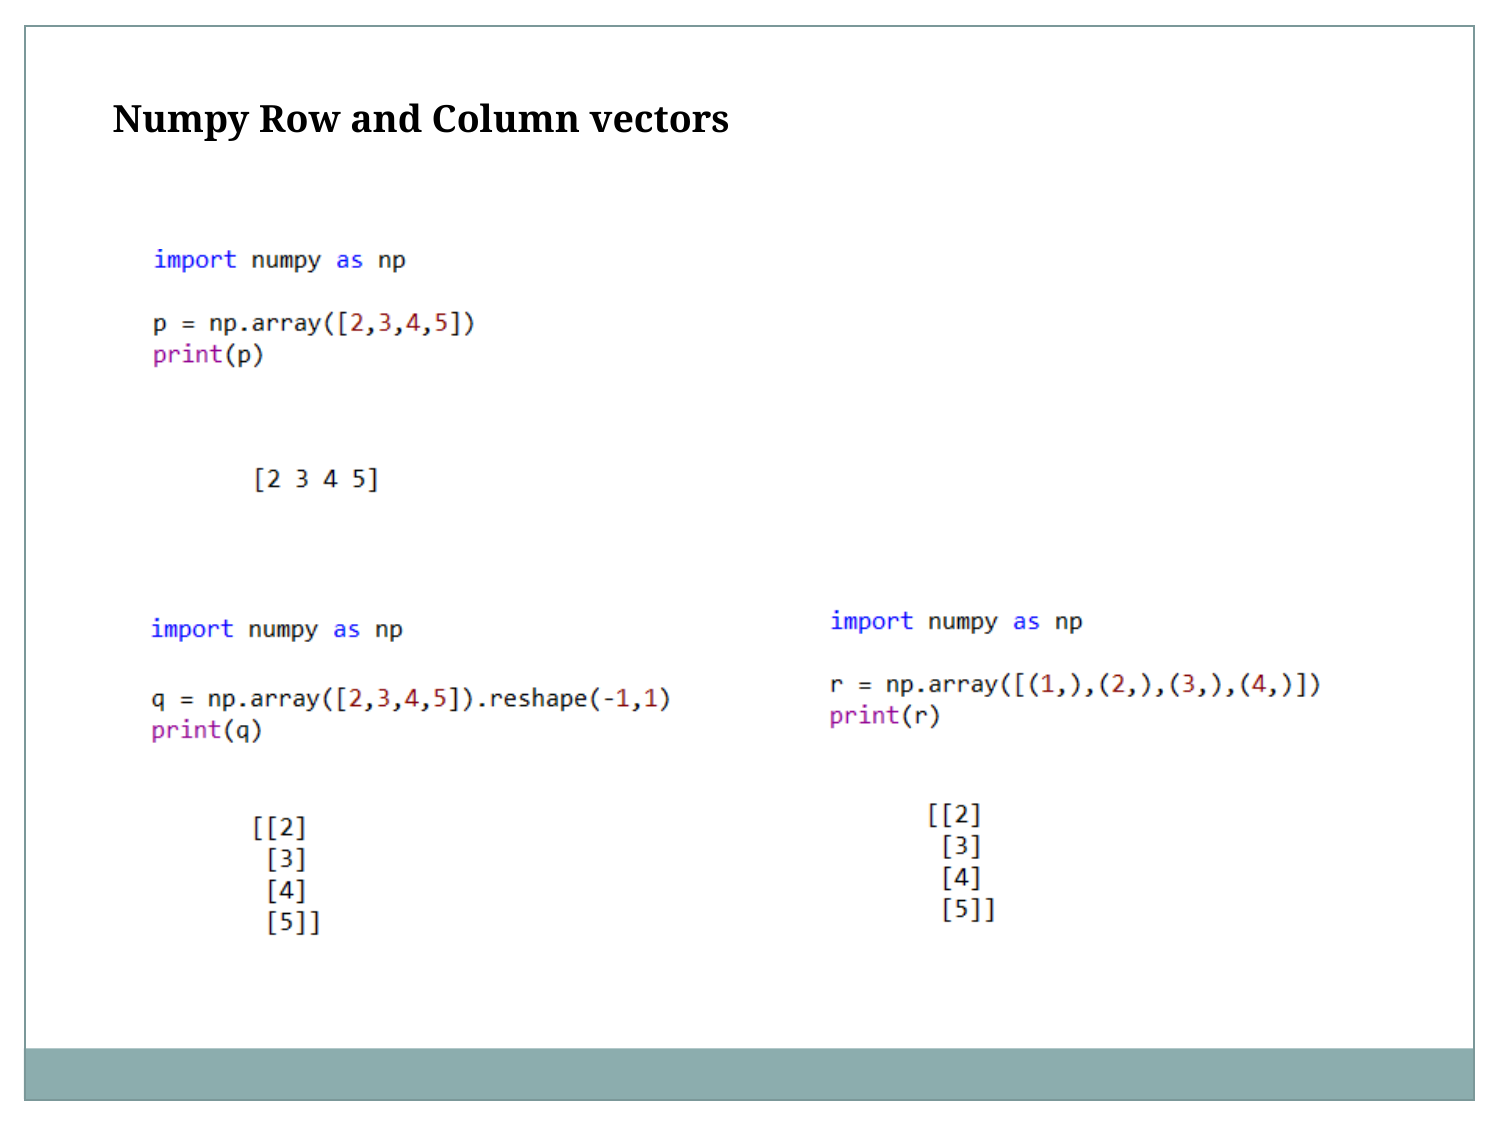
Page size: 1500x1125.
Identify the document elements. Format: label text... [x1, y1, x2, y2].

picture [251, 812, 327, 943]
picture [149, 612, 674, 754]
picture [926, 799, 1003, 930]
text_box Numpy Row and Column vectors [97, 87, 745, 148]
picture [251, 462, 385, 498]
picture [149, 249, 487, 380]
picture [824, 601, 1332, 742]
